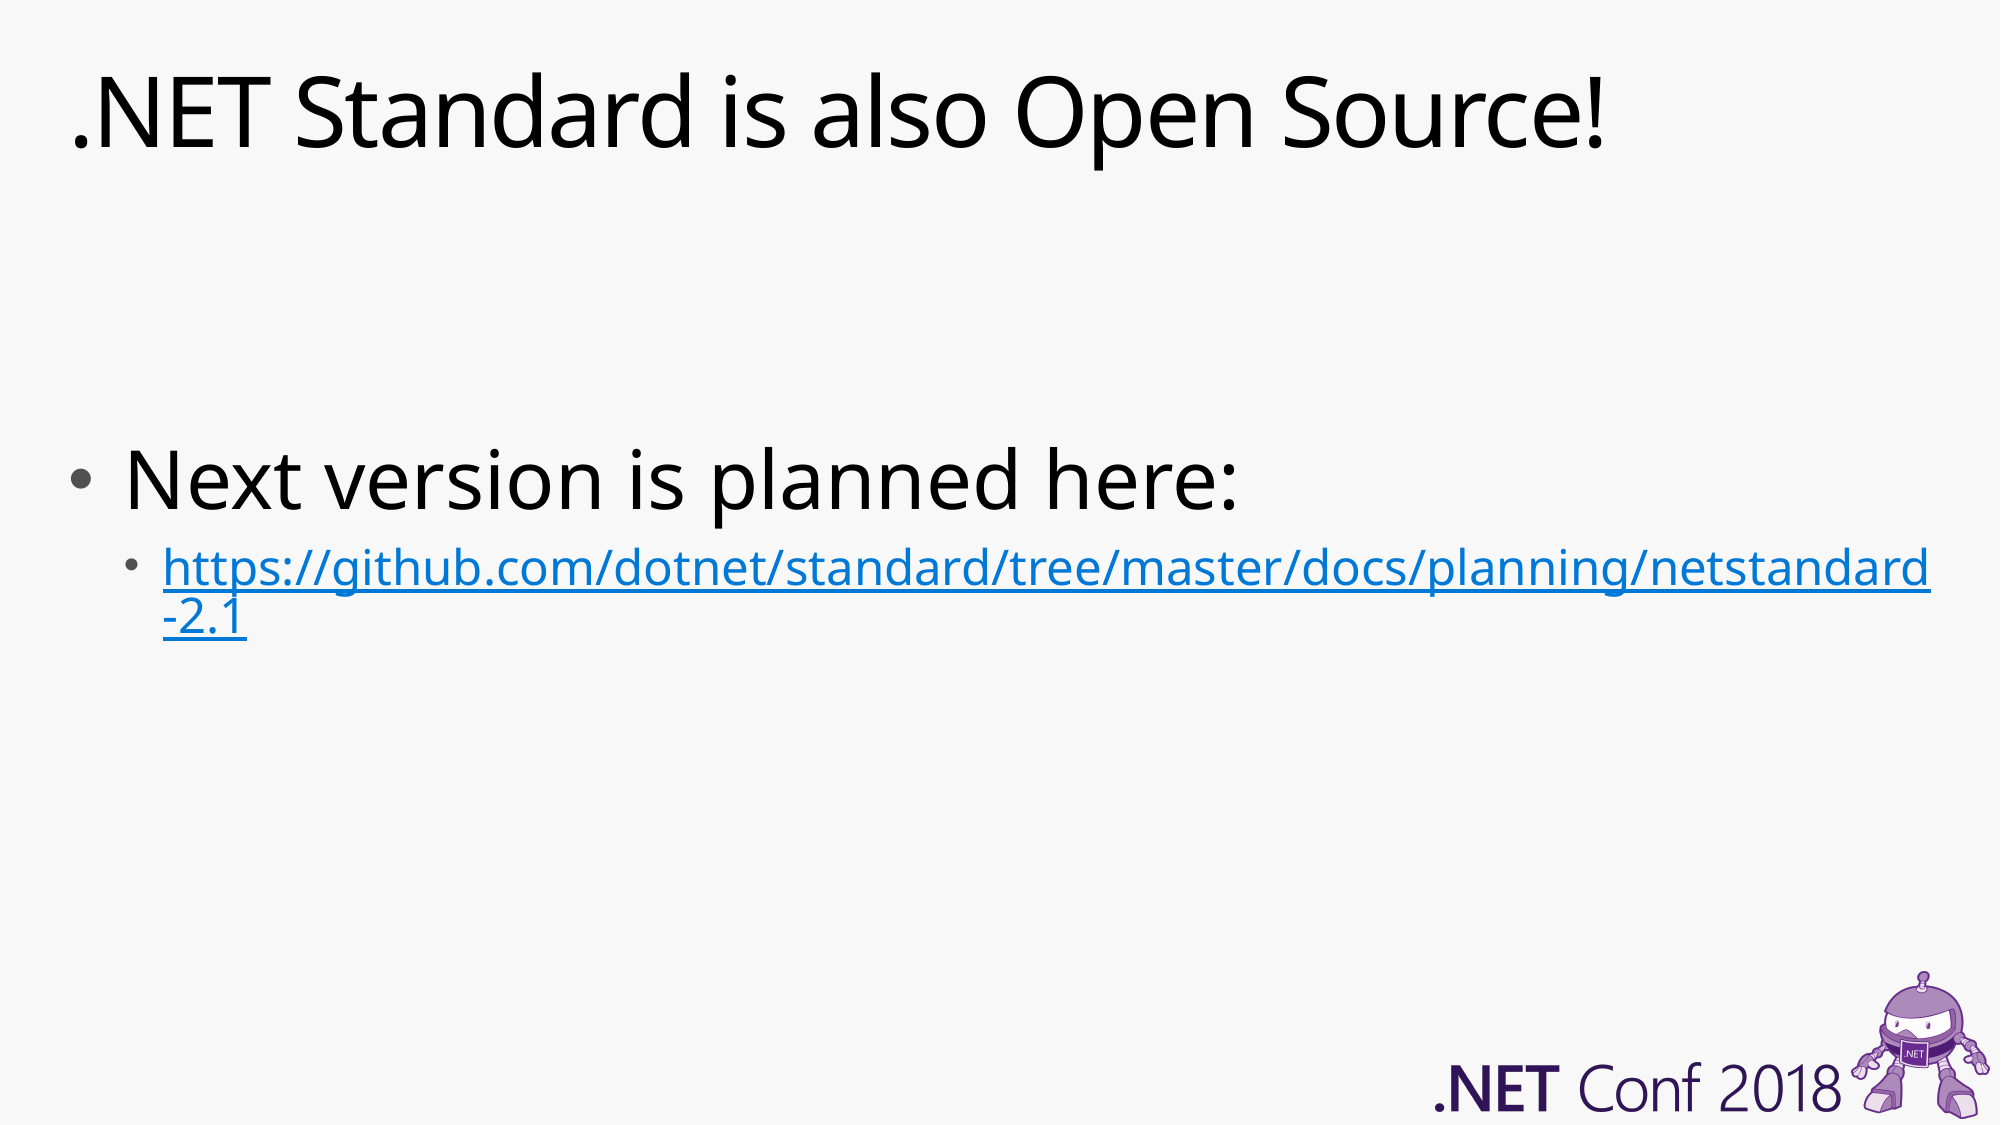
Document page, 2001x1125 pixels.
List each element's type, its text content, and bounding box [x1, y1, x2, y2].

picture [1435, 1062, 1841, 1112]
title .NET Standard is also Open Source! [44, 47, 1957, 196]
picture [1851, 971, 1990, 1119]
list Next version is planned here: https://github.com/dotnet/standard/tree/master/docs/planning/netstandard-2.1 [44, 424, 1957, 609]
